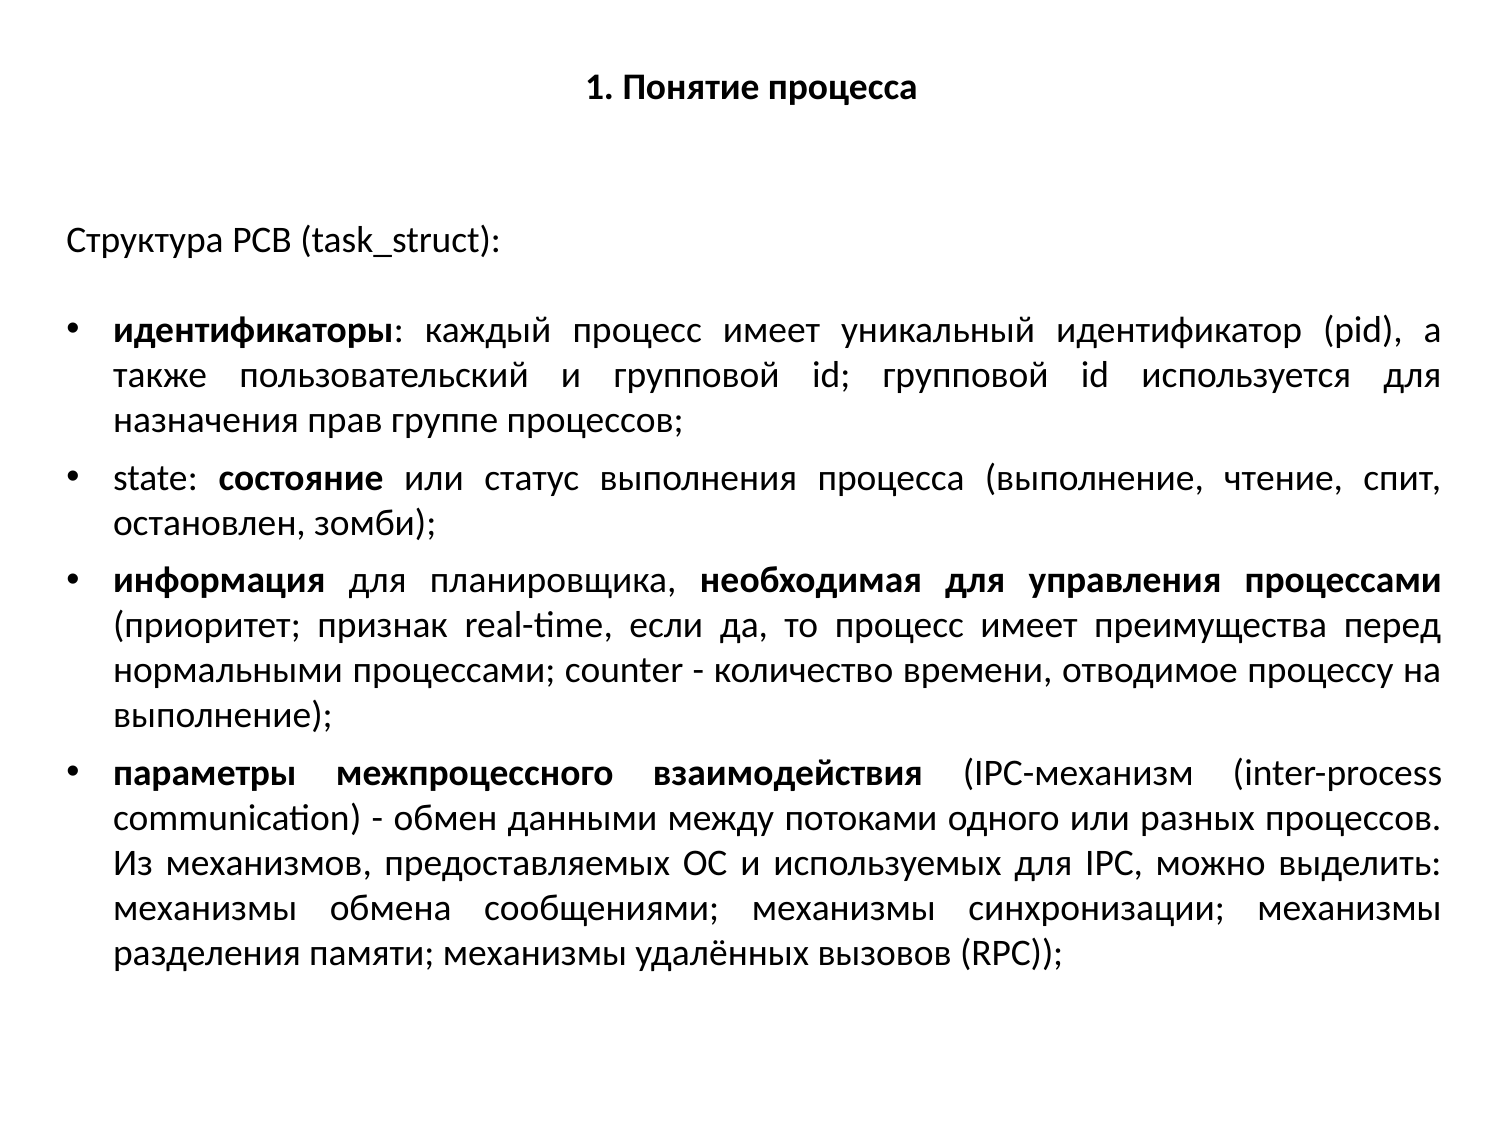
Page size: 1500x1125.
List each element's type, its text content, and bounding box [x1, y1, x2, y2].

text_box 1. Понятие процесса [48, 54, 1455, 115]
text_box Структура PCB (task_struct): идентификаторы: каждый процесс имеет уникальный идентификатор (pid), а также пользовательский и групповой id; групповой id используется для назначения прав группе процессов; state: состояние или статус выполнения процесса (выполнение, чтение, спит, остановлен, зомби); информация для планировщика, необходимая для управления процессами (приоритет; признак real-time, если да, то процесс имеет преимущества перед нормальными процессами; counter - количество времени, отводимое процессу на выполнение); параметры межпроцессного взаимодействия (IPC-механизм (inter-process communication) - обмен данными между потоками одного или разных процессов. Из механизмов, предоставляемых ОС и используемых для IPC, можно выделить: механизмы обмена сообщениями; механизмы синхронизации; механизмы разделения памяти; механизмы удалённых вызовов (RPC)); [51, 208, 1458, 981]
